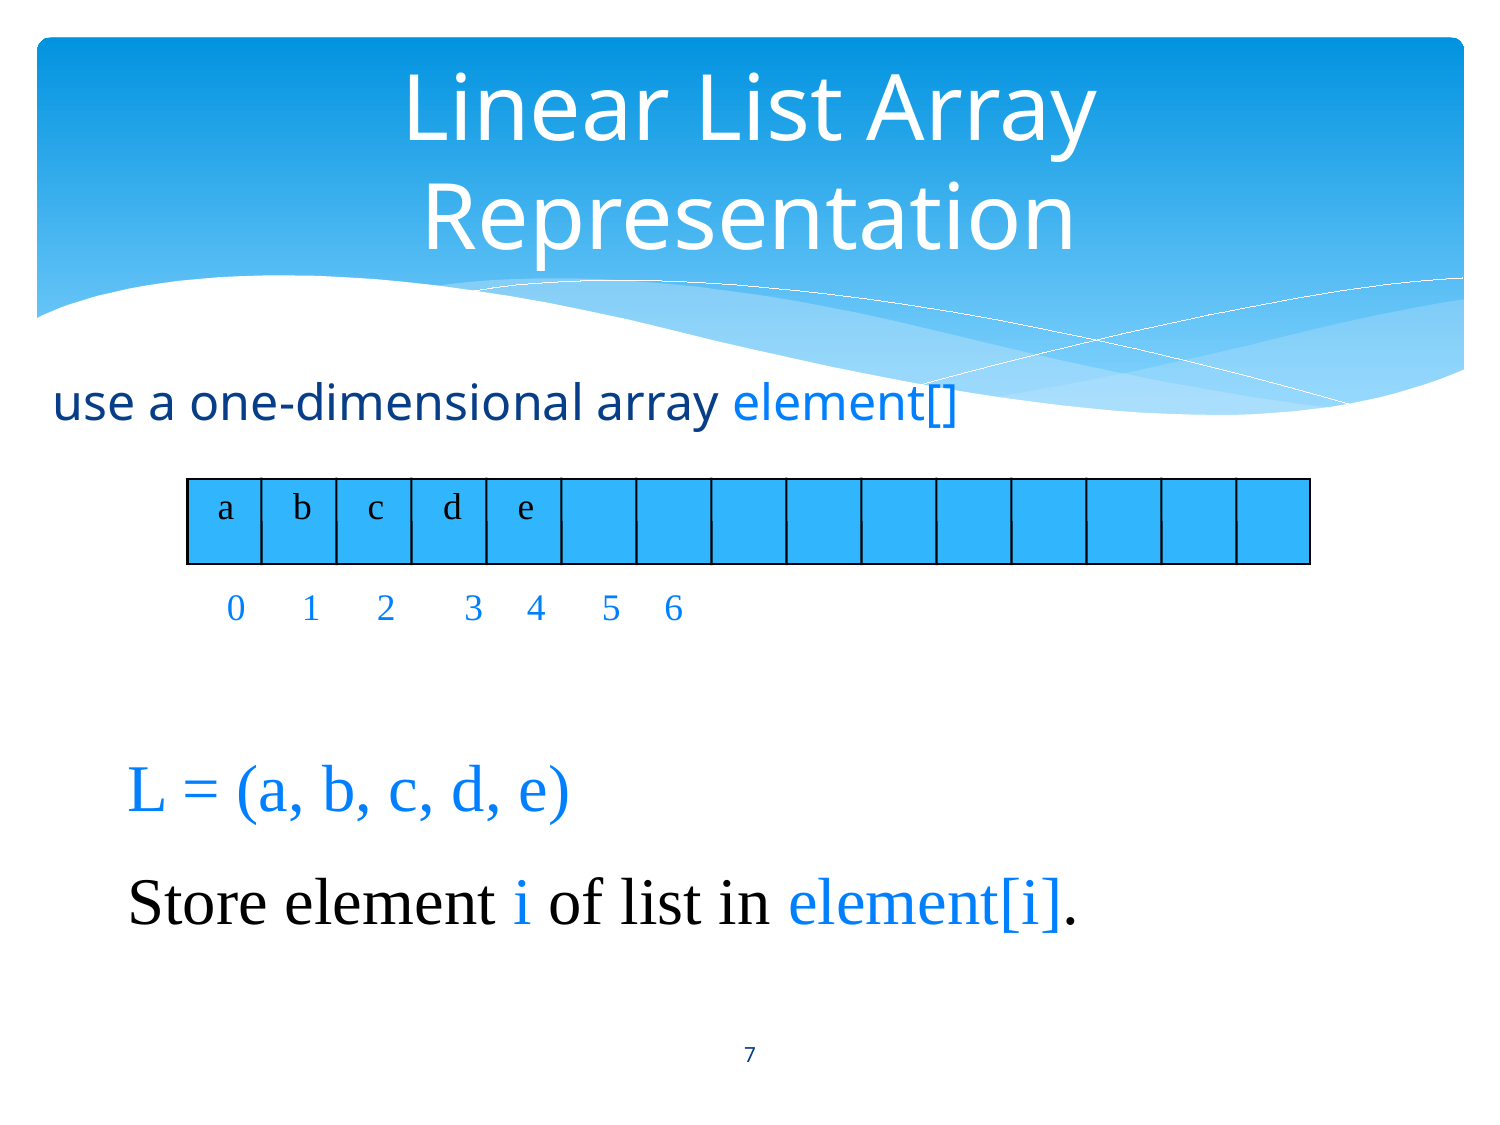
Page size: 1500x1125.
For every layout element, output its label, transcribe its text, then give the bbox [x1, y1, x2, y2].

slide_number 7 [654, 1025, 846, 1086]
list use a one-dimensional array element[] [37, 362, 1463, 1113]
title Linear List Array Representation [75, 55, 1425, 261]
text_box L = (a, b, c, d, e) Store element i of list in element[i]. [112, 737, 1300, 946]
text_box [187, 474, 1311, 651]
